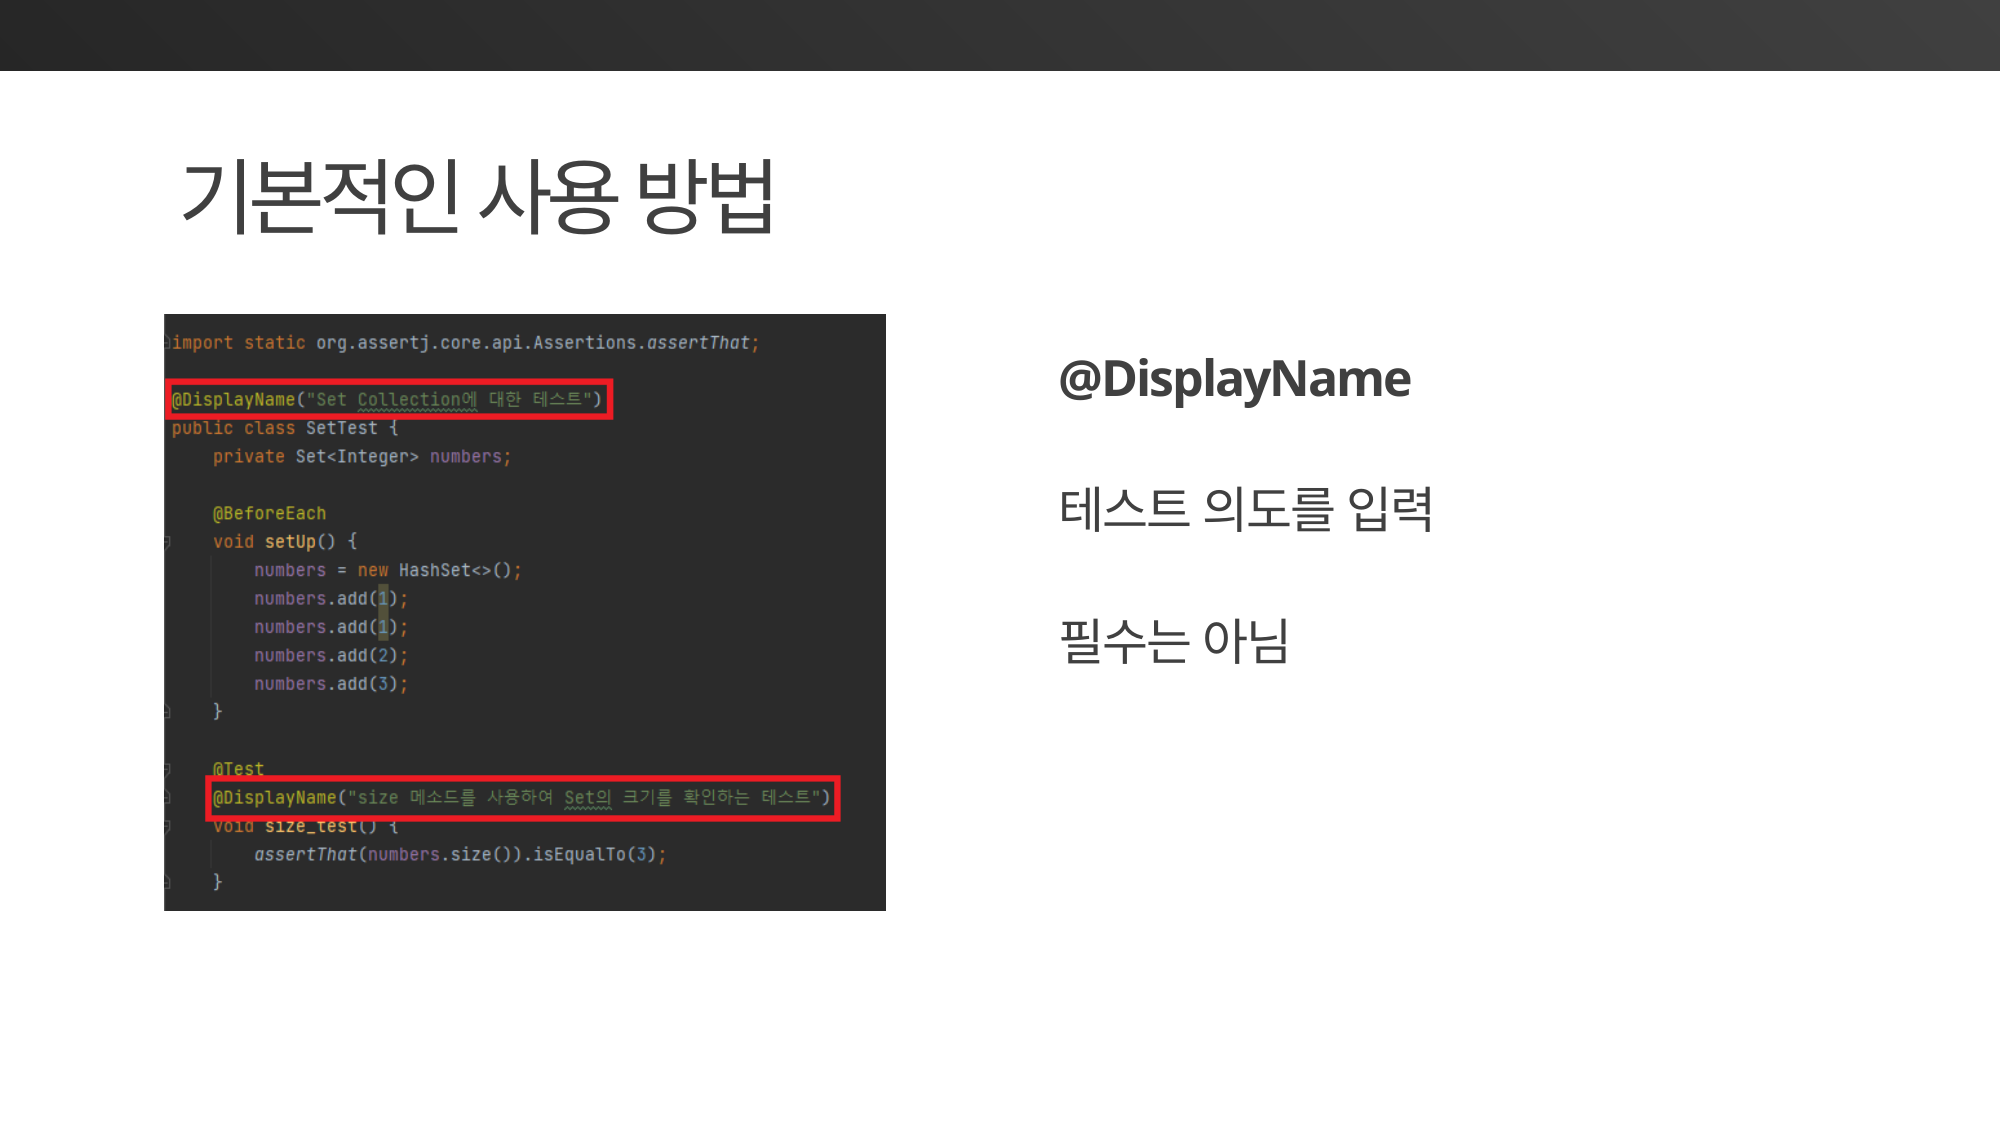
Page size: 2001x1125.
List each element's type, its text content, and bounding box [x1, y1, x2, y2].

text_box 기본적인 사용 방법 [164, 127, 1576, 234]
text_box @DisplayName 테스트 의도를 입력 필수는 아님 [1044, 333, 1700, 577]
picture [164, 314, 886, 911]
text_box [0, 0, 2000, 71]
